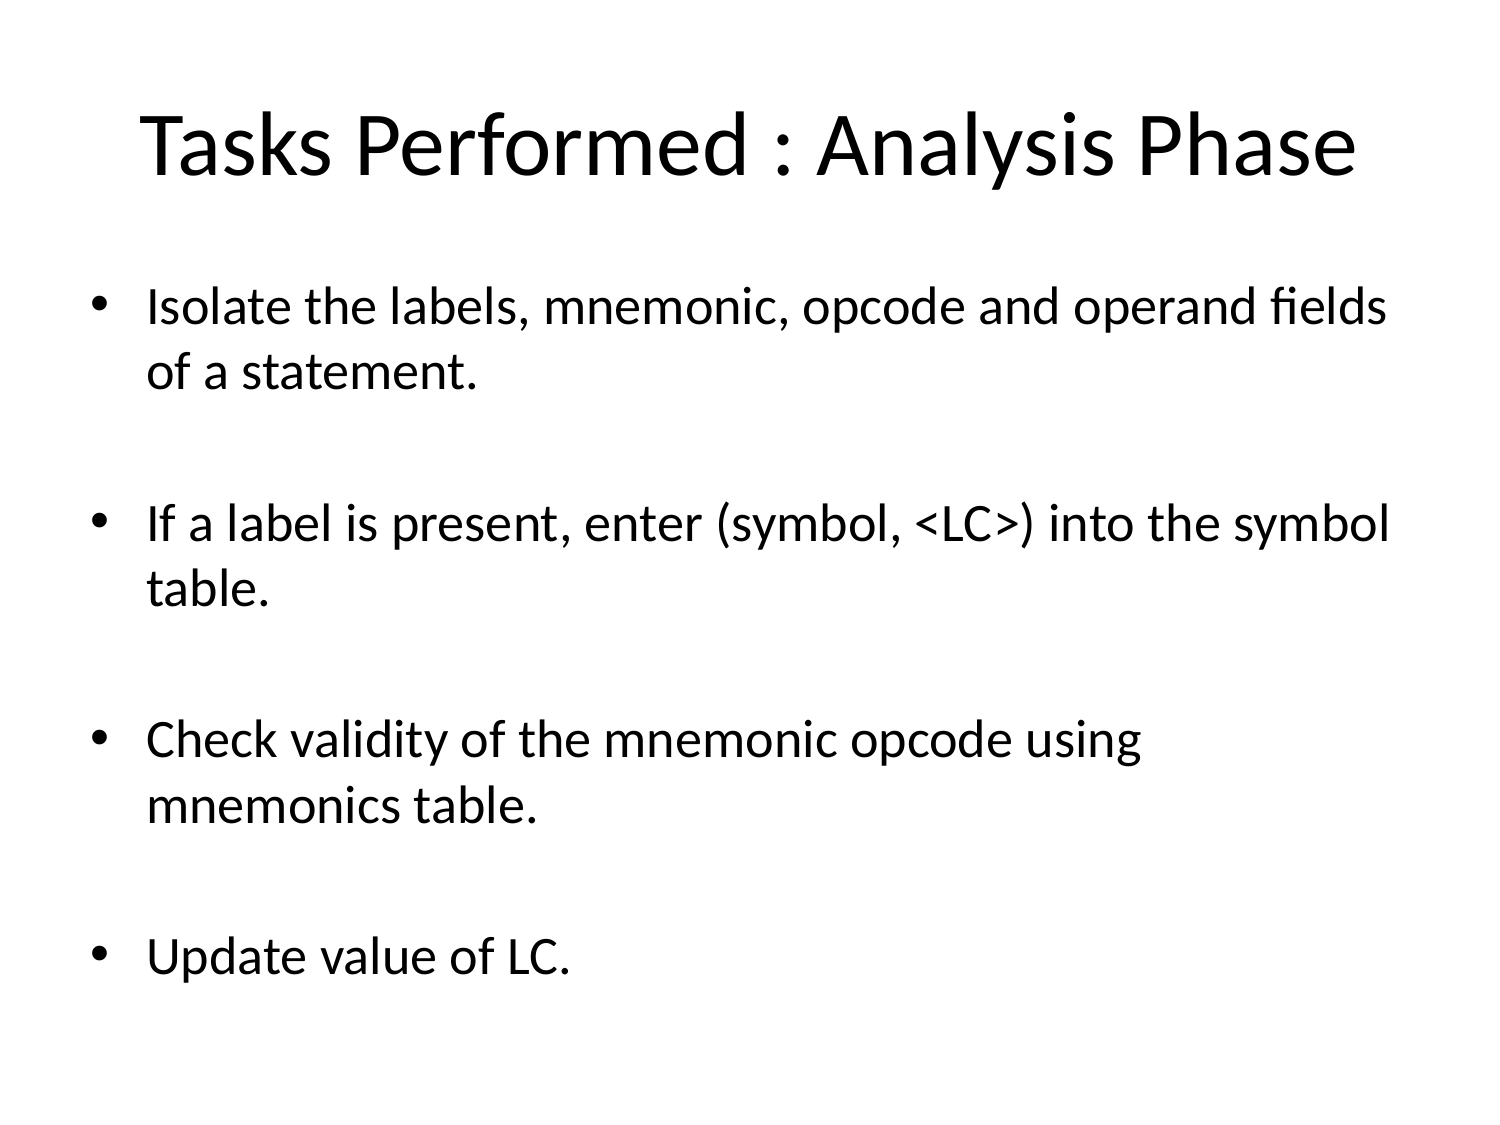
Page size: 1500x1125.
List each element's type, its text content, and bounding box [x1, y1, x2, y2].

list Isolate the labels, mnemonic, opcode and operand fields of a statement. If a label is present, enter (symbol, <LC>) into the symbol table. Check validity of the mnemonic opcode using mnemonics table. Update value of LC. [75, 262, 1425, 1005]
title Tasks Performed : Analysis Phase [75, 45, 1425, 233]
